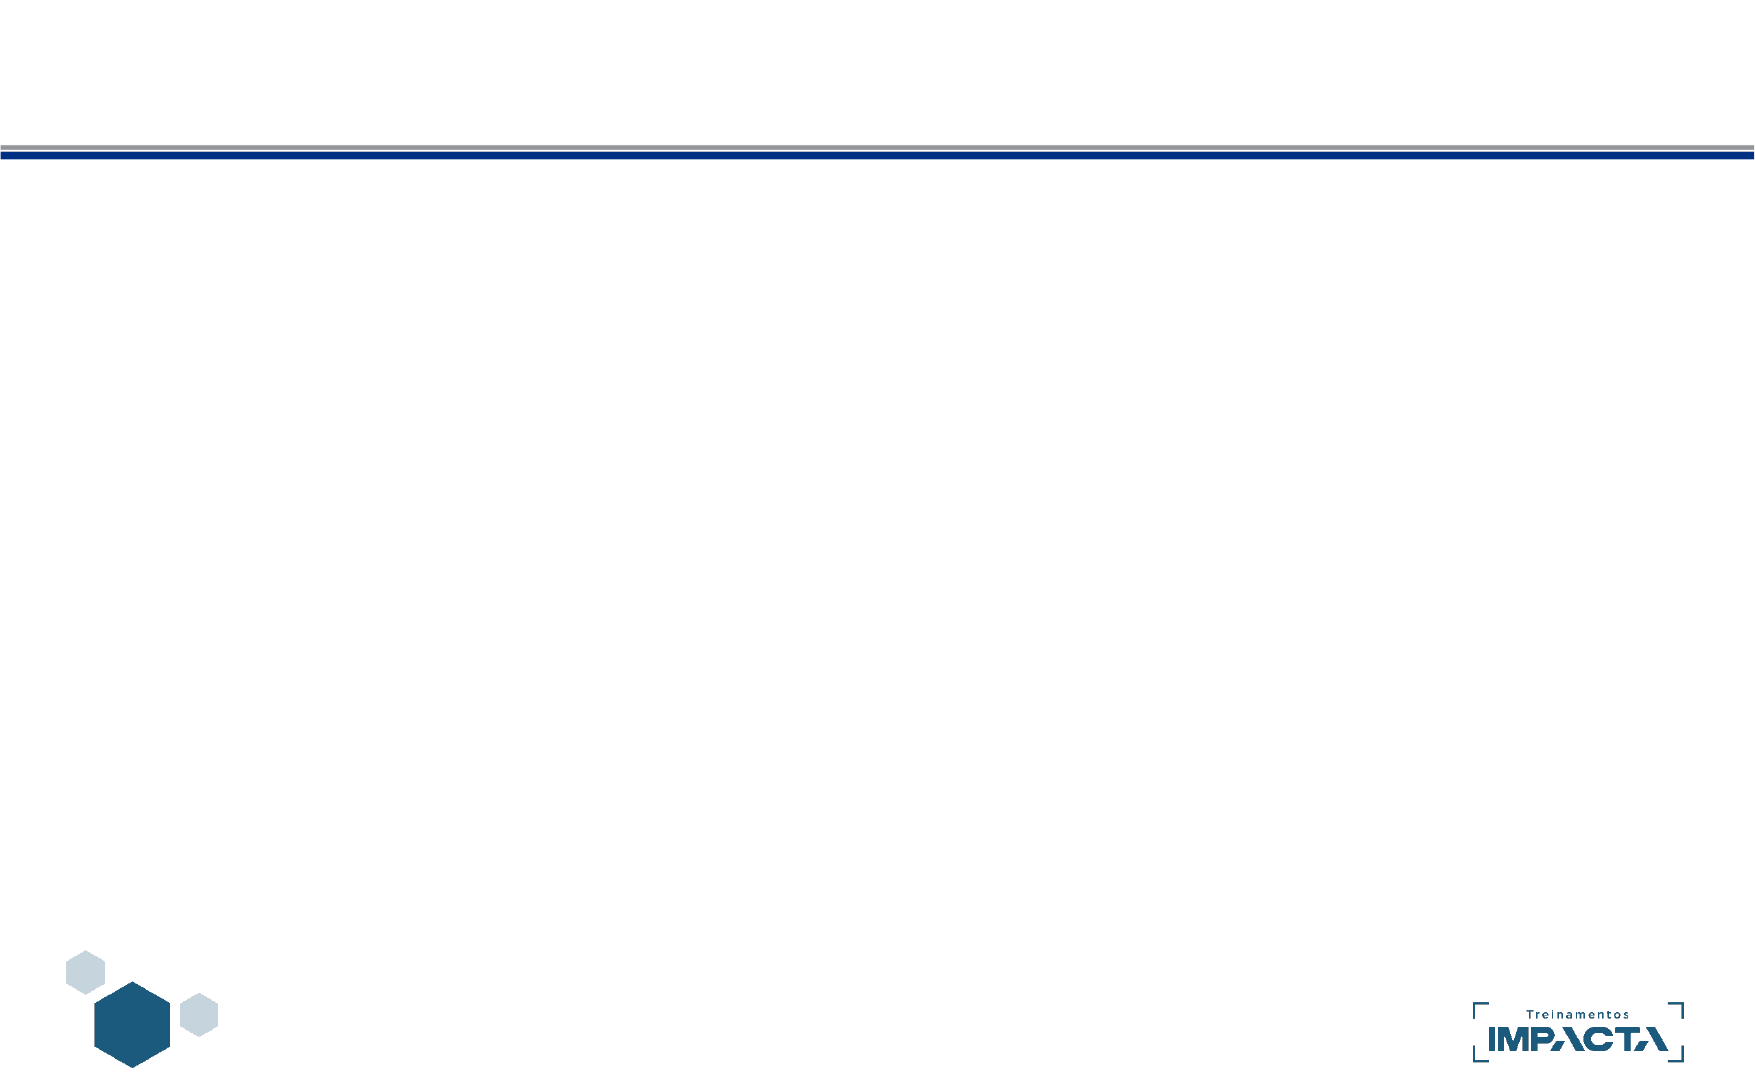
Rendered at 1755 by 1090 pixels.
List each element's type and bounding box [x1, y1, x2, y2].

picture [1461, 995, 1695, 1069]
picture [66, 950, 218, 1068]
picture [0, 108, 1755, 163]
